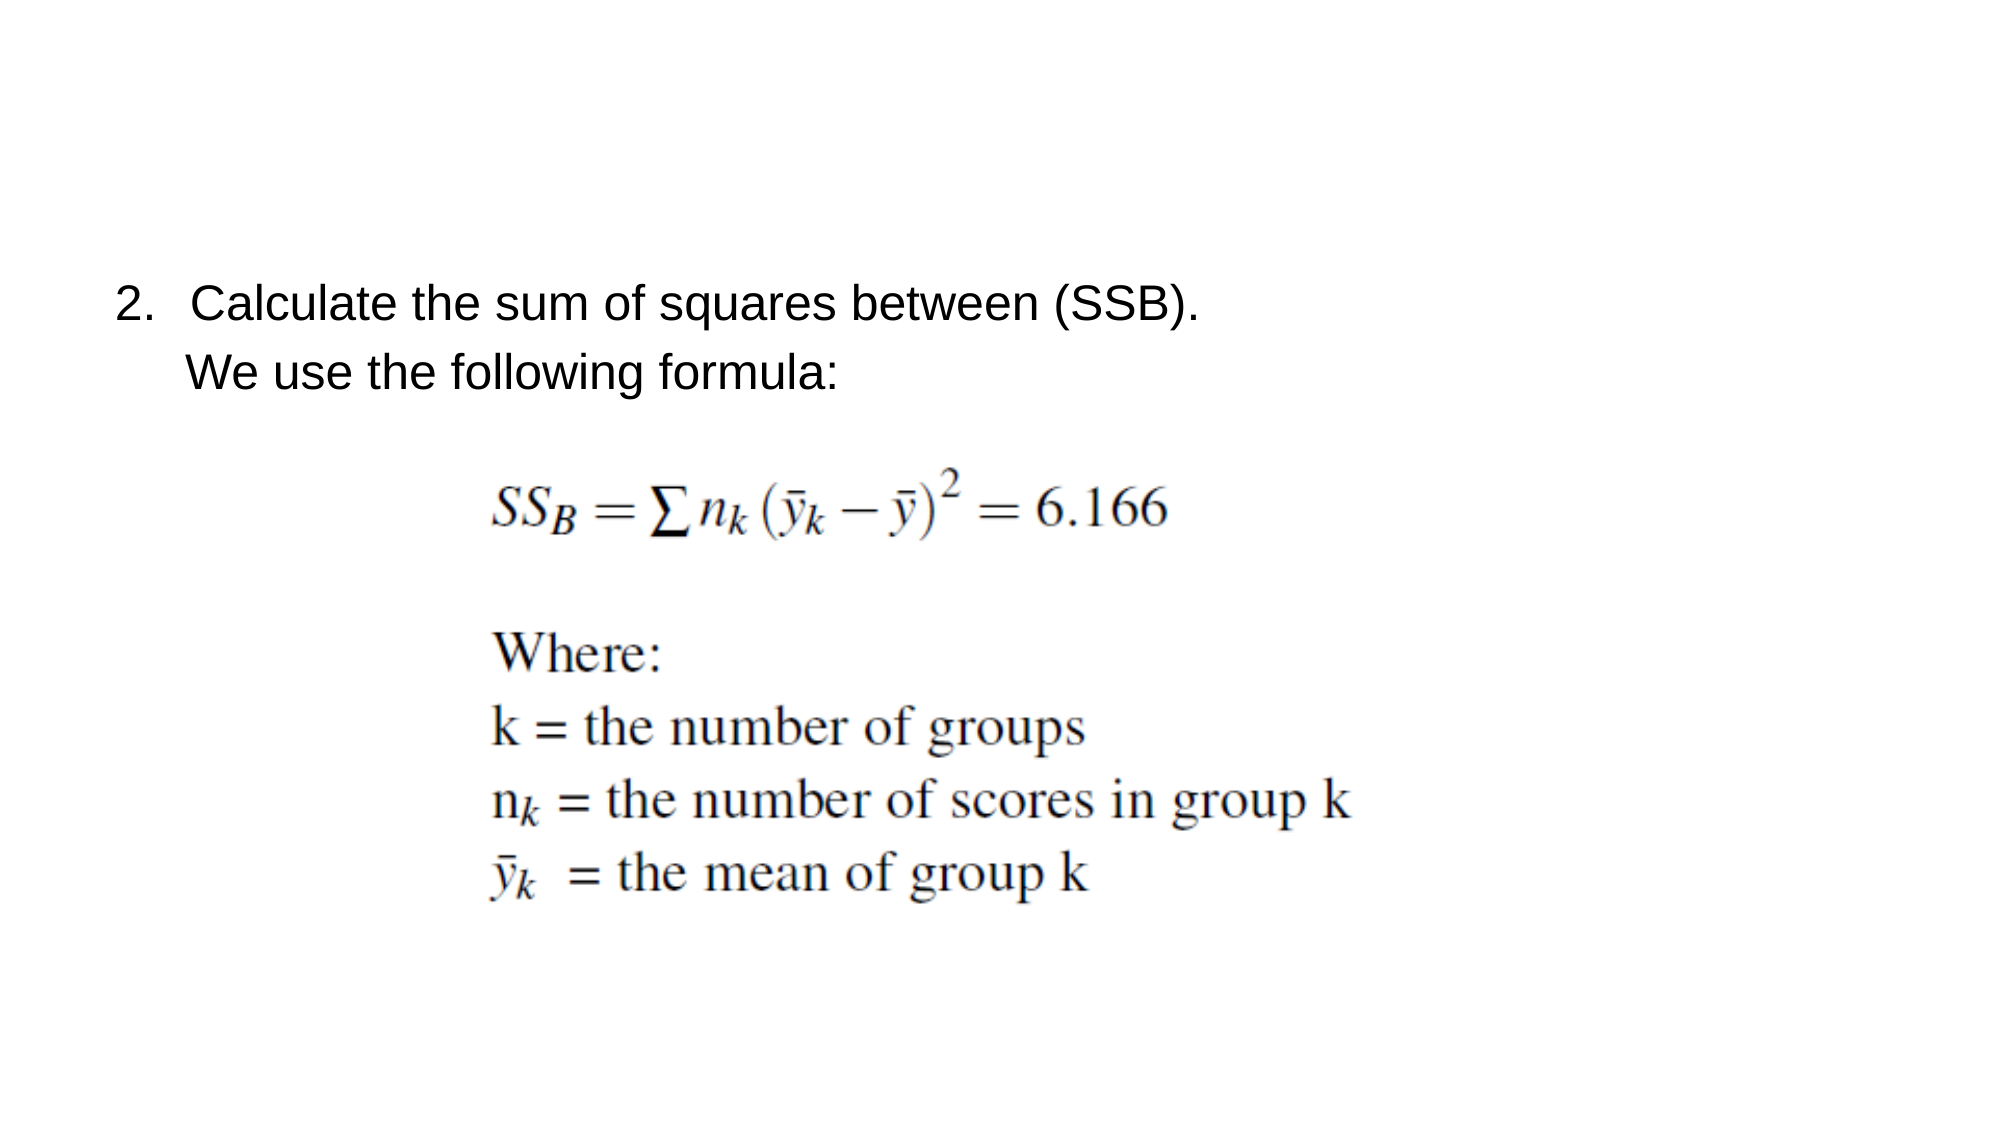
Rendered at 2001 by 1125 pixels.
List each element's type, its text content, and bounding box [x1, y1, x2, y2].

picture [424, 437, 1463, 960]
list Calculate the sum of squares between (SSB). We use the following formula: [99, 262, 1900, 1005]
